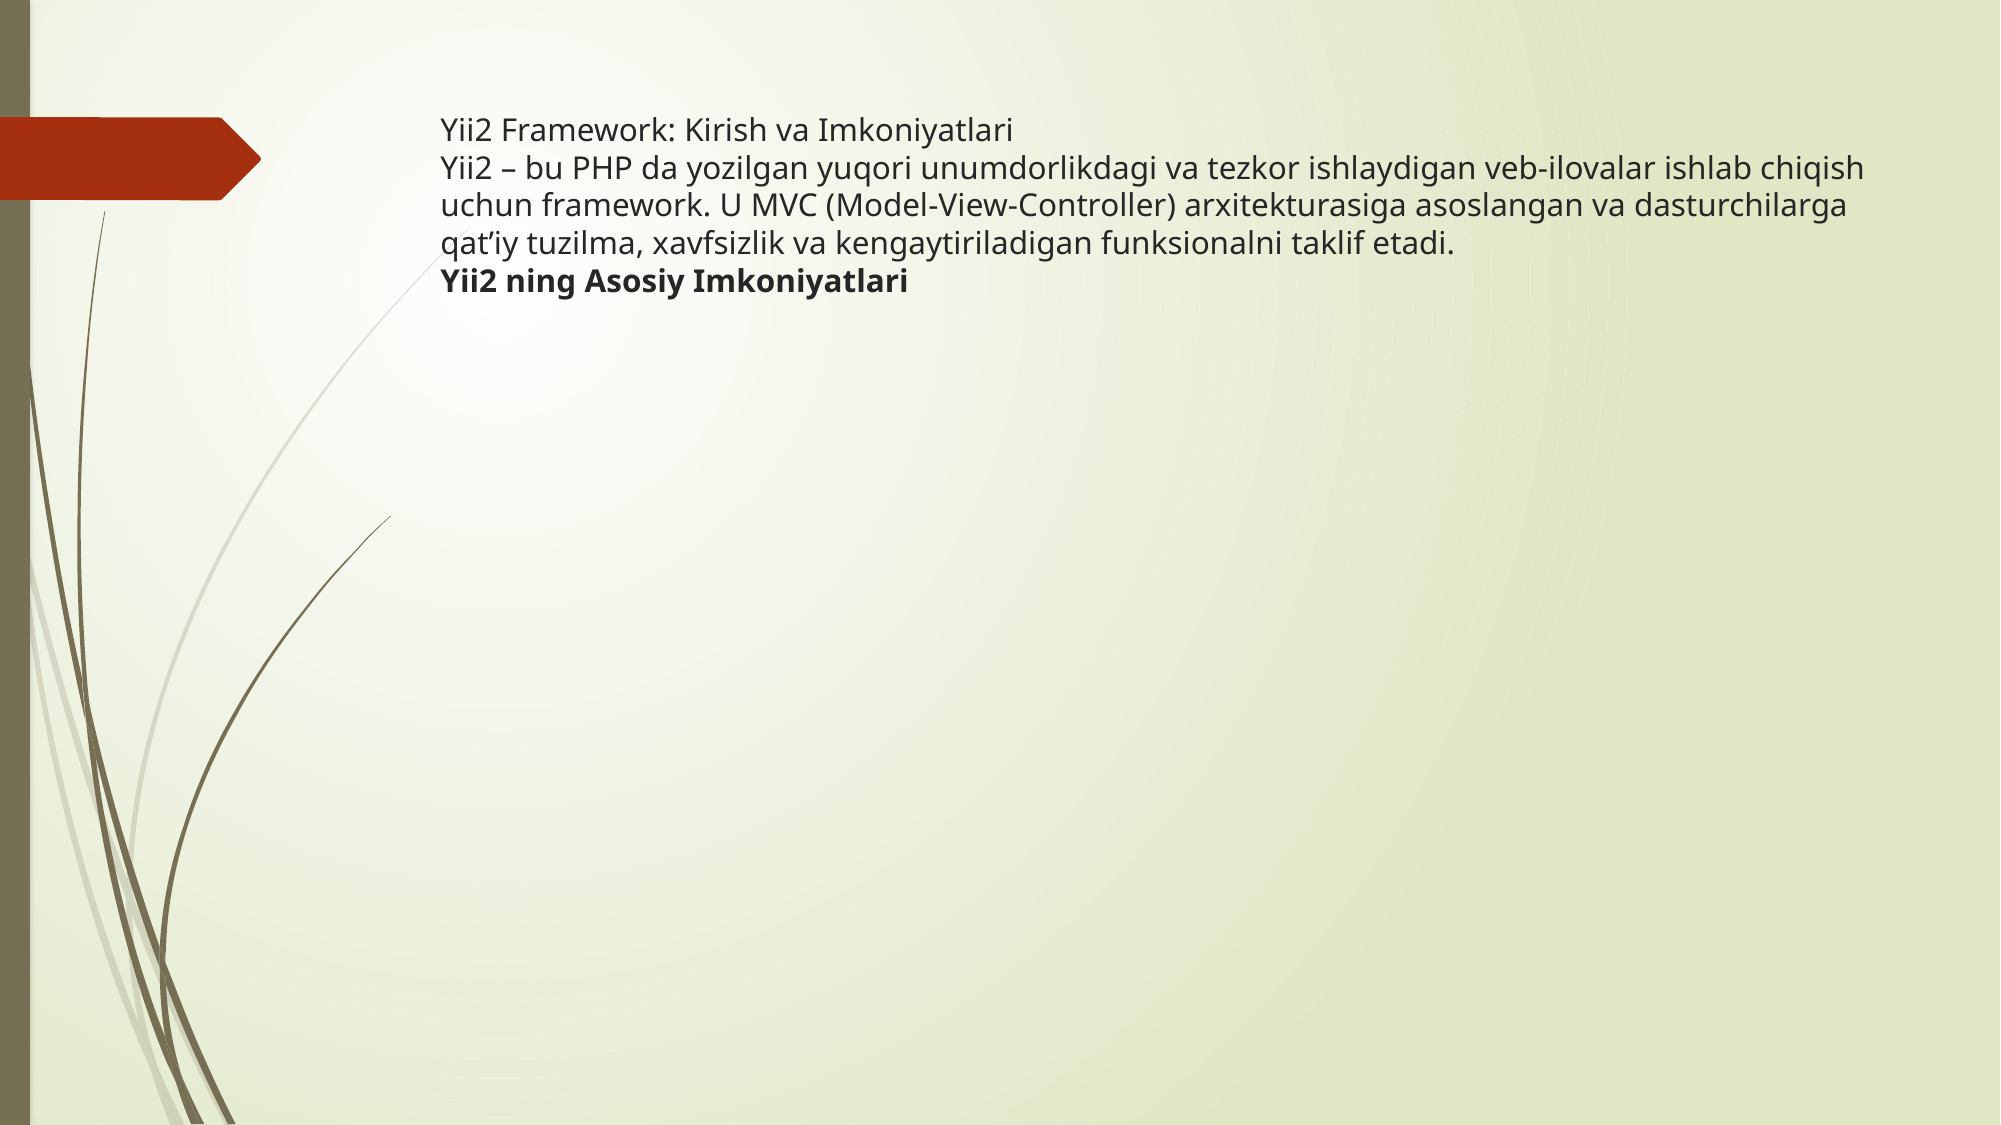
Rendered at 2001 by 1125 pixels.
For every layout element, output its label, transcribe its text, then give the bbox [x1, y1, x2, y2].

title Yii2 Framework: Kirish va Imkoniyatlari Yii2 – bu PHP da yozilgan yuqori unumdorlikdagi va tezkor ishlaydigan veb-ilovalar ishlab chiqish uchun framework. U MVC (Model-View-Controller) arxitekturasiga asoslangan va dasturchilarga qatʼiy tuzilma, xavfsizlik va kengaytiriladigan funksionalni taklif etadi. Yii2 ning Asosiy Imkoniyatlari [425, 102, 1888, 313]
